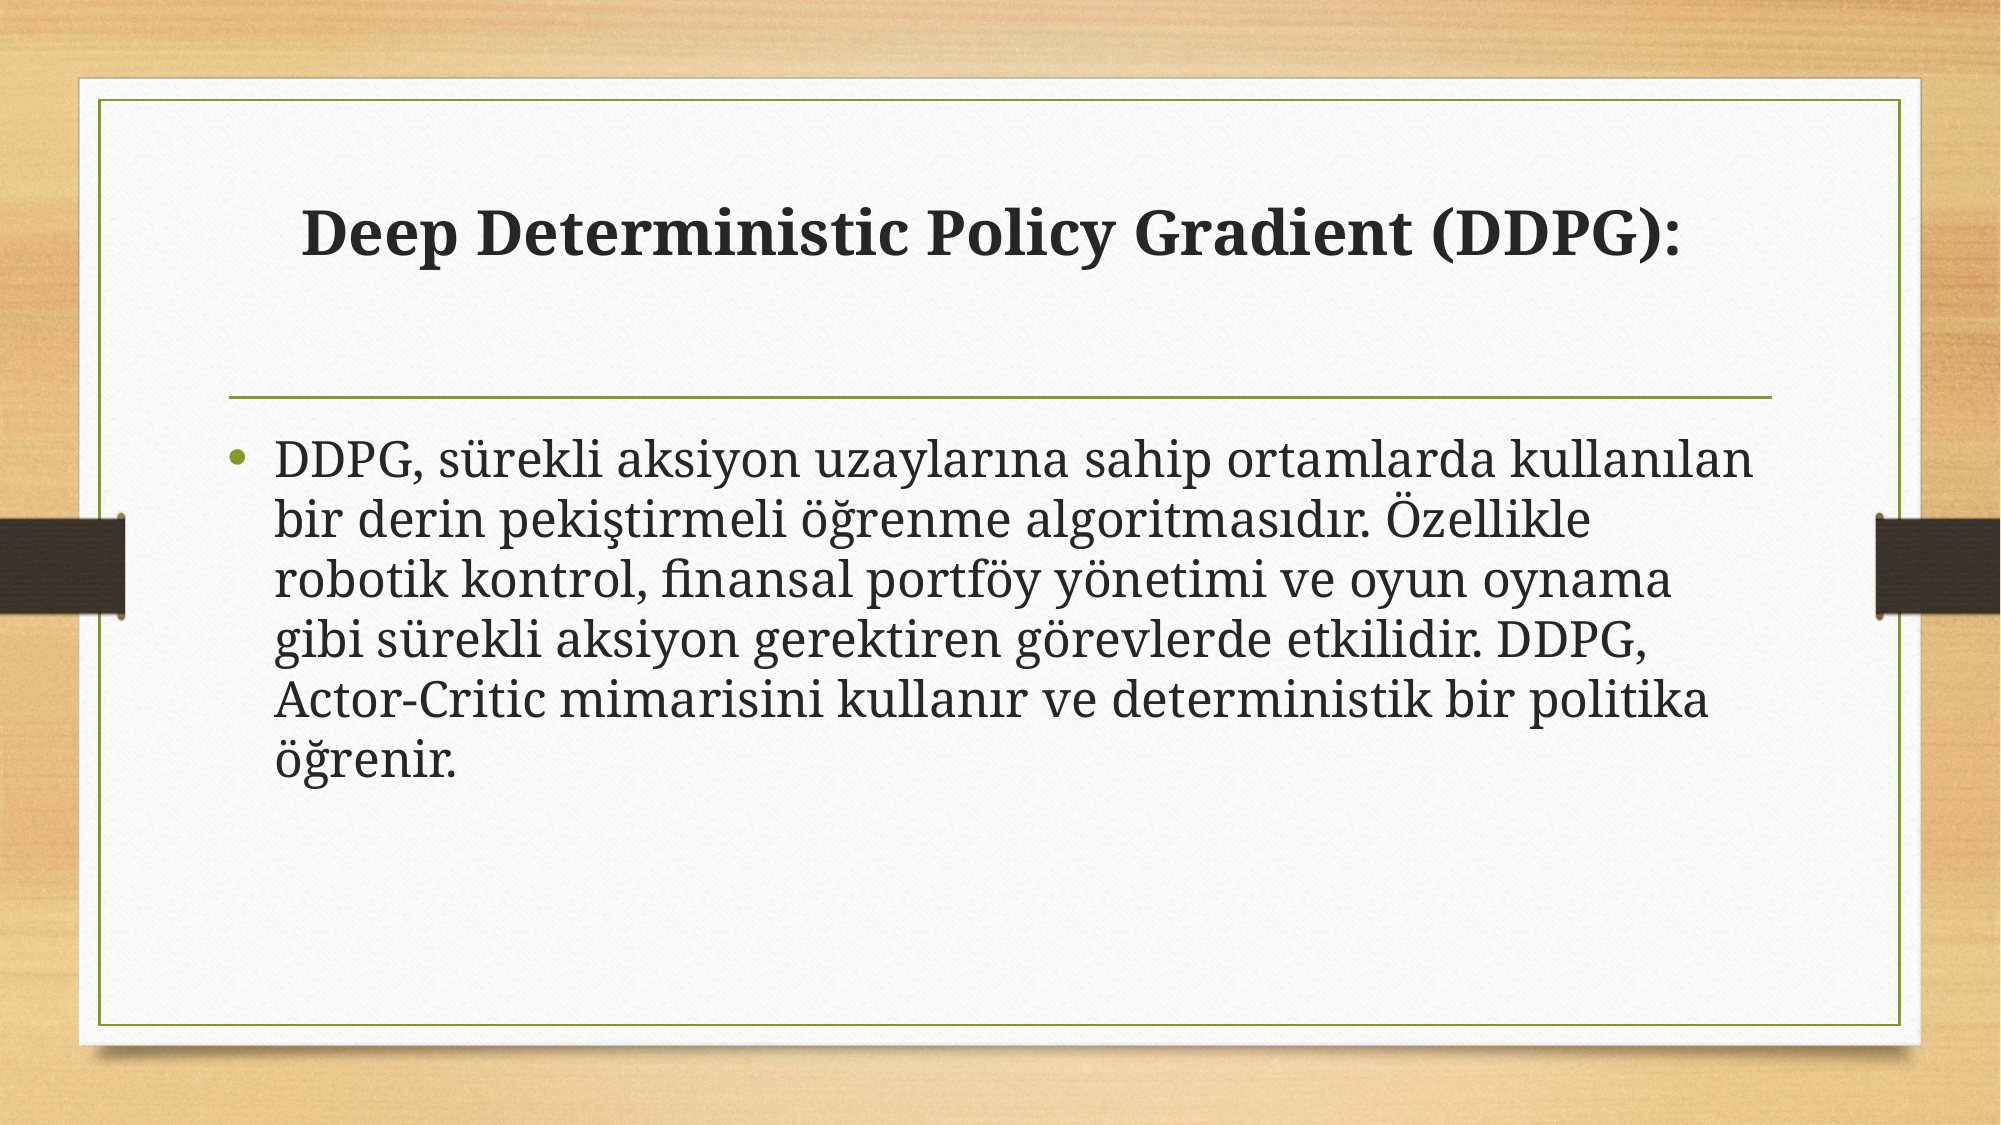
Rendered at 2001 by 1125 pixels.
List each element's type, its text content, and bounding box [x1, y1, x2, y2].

title Deep Deterministic Policy Gradient (DDPG): [212, 161, 1788, 375]
picture [0, 0, 2001, 1125]
list DDPG, sürekli aksiyon uzaylarına sahip ortamlarda kullanılan bir derin pekiştirmeli öğrenme algoritmasıdır. Özellikle robotik kontrol, finansal portföy yönetimi ve oyun oynama gibi sürekli aksiyon gerektiren görevlerde etkilidir. DDPG, Actor-Critic mimarisini kullanır ve deterministik bir politika öğrenir. [212, 419, 1788, 964]
